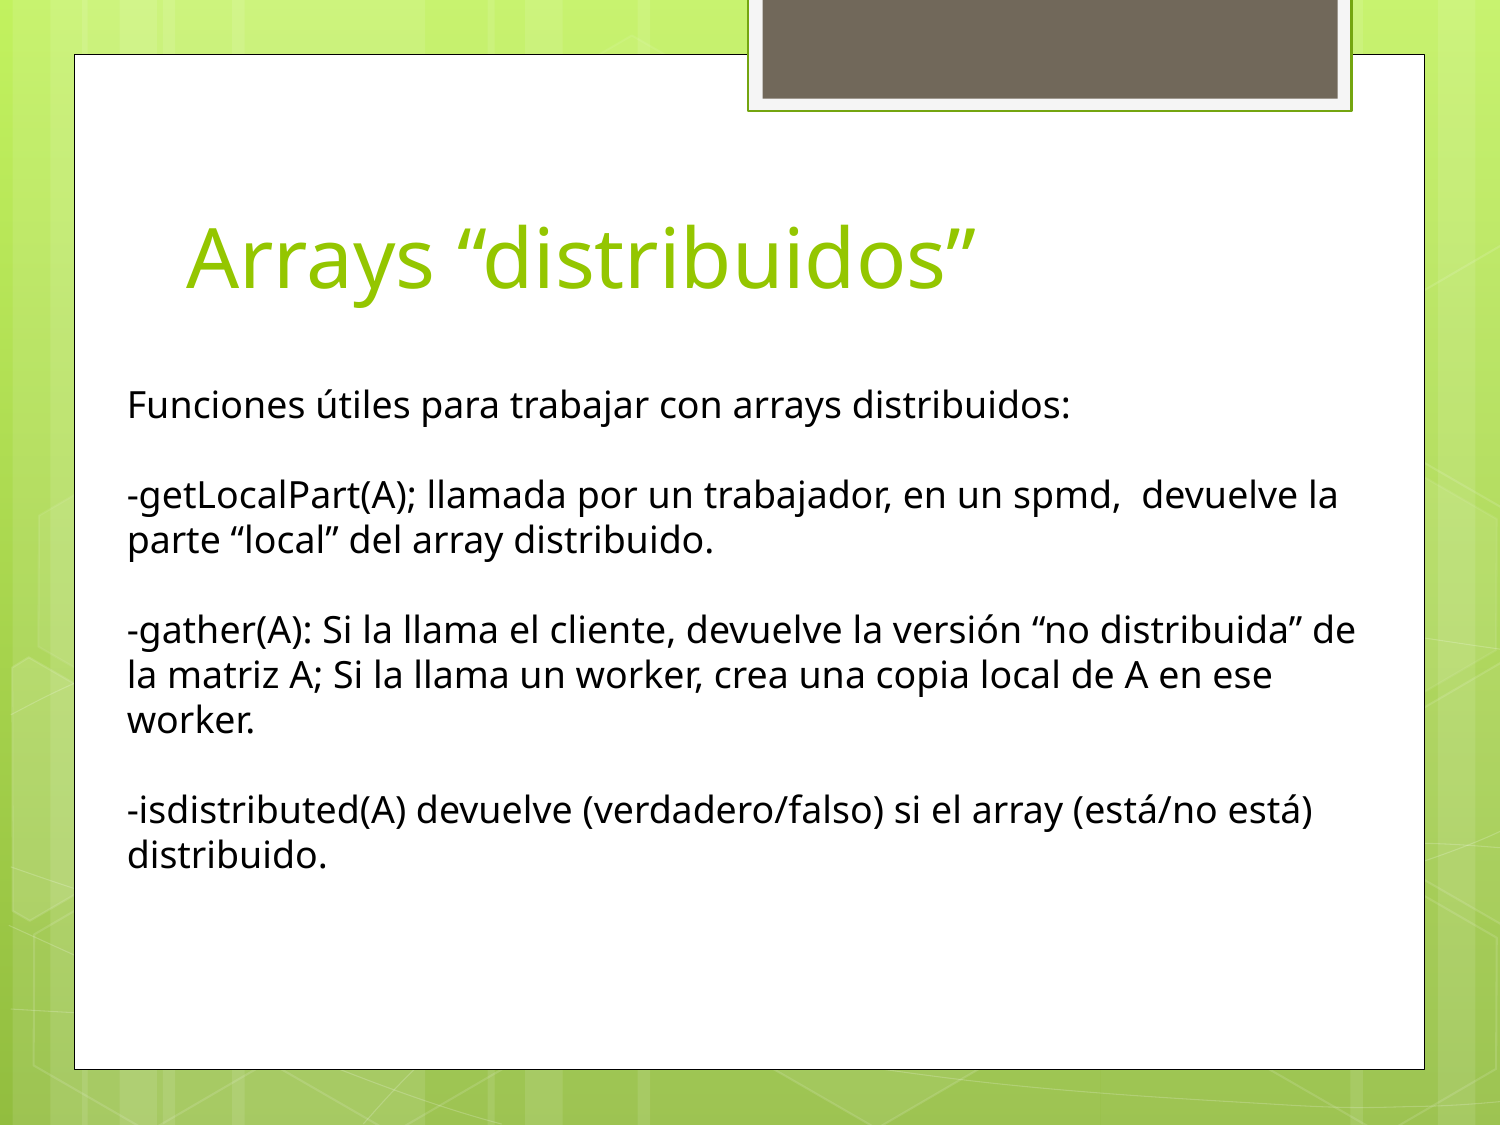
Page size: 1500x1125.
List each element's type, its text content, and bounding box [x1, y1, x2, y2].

text_box Funciones útiles para trabajar con arrays distribuidos: -getLocalPart(A); llamada por un trabajador, en un spmd, devuelve la parte “local” del array distribuido. -gather(A): Si la llama el cliente, devuelve la versión “no distribuida” de la matriz A; Si la llama un worker, crea una copia local de A en ese worker. -isdistributed(A) devuelve (verdadero/falso) si el array (está/no está) distribuido. [112, 373, 1412, 1109]
title Arrays “distribuidos” [171, 125, 1324, 313]
